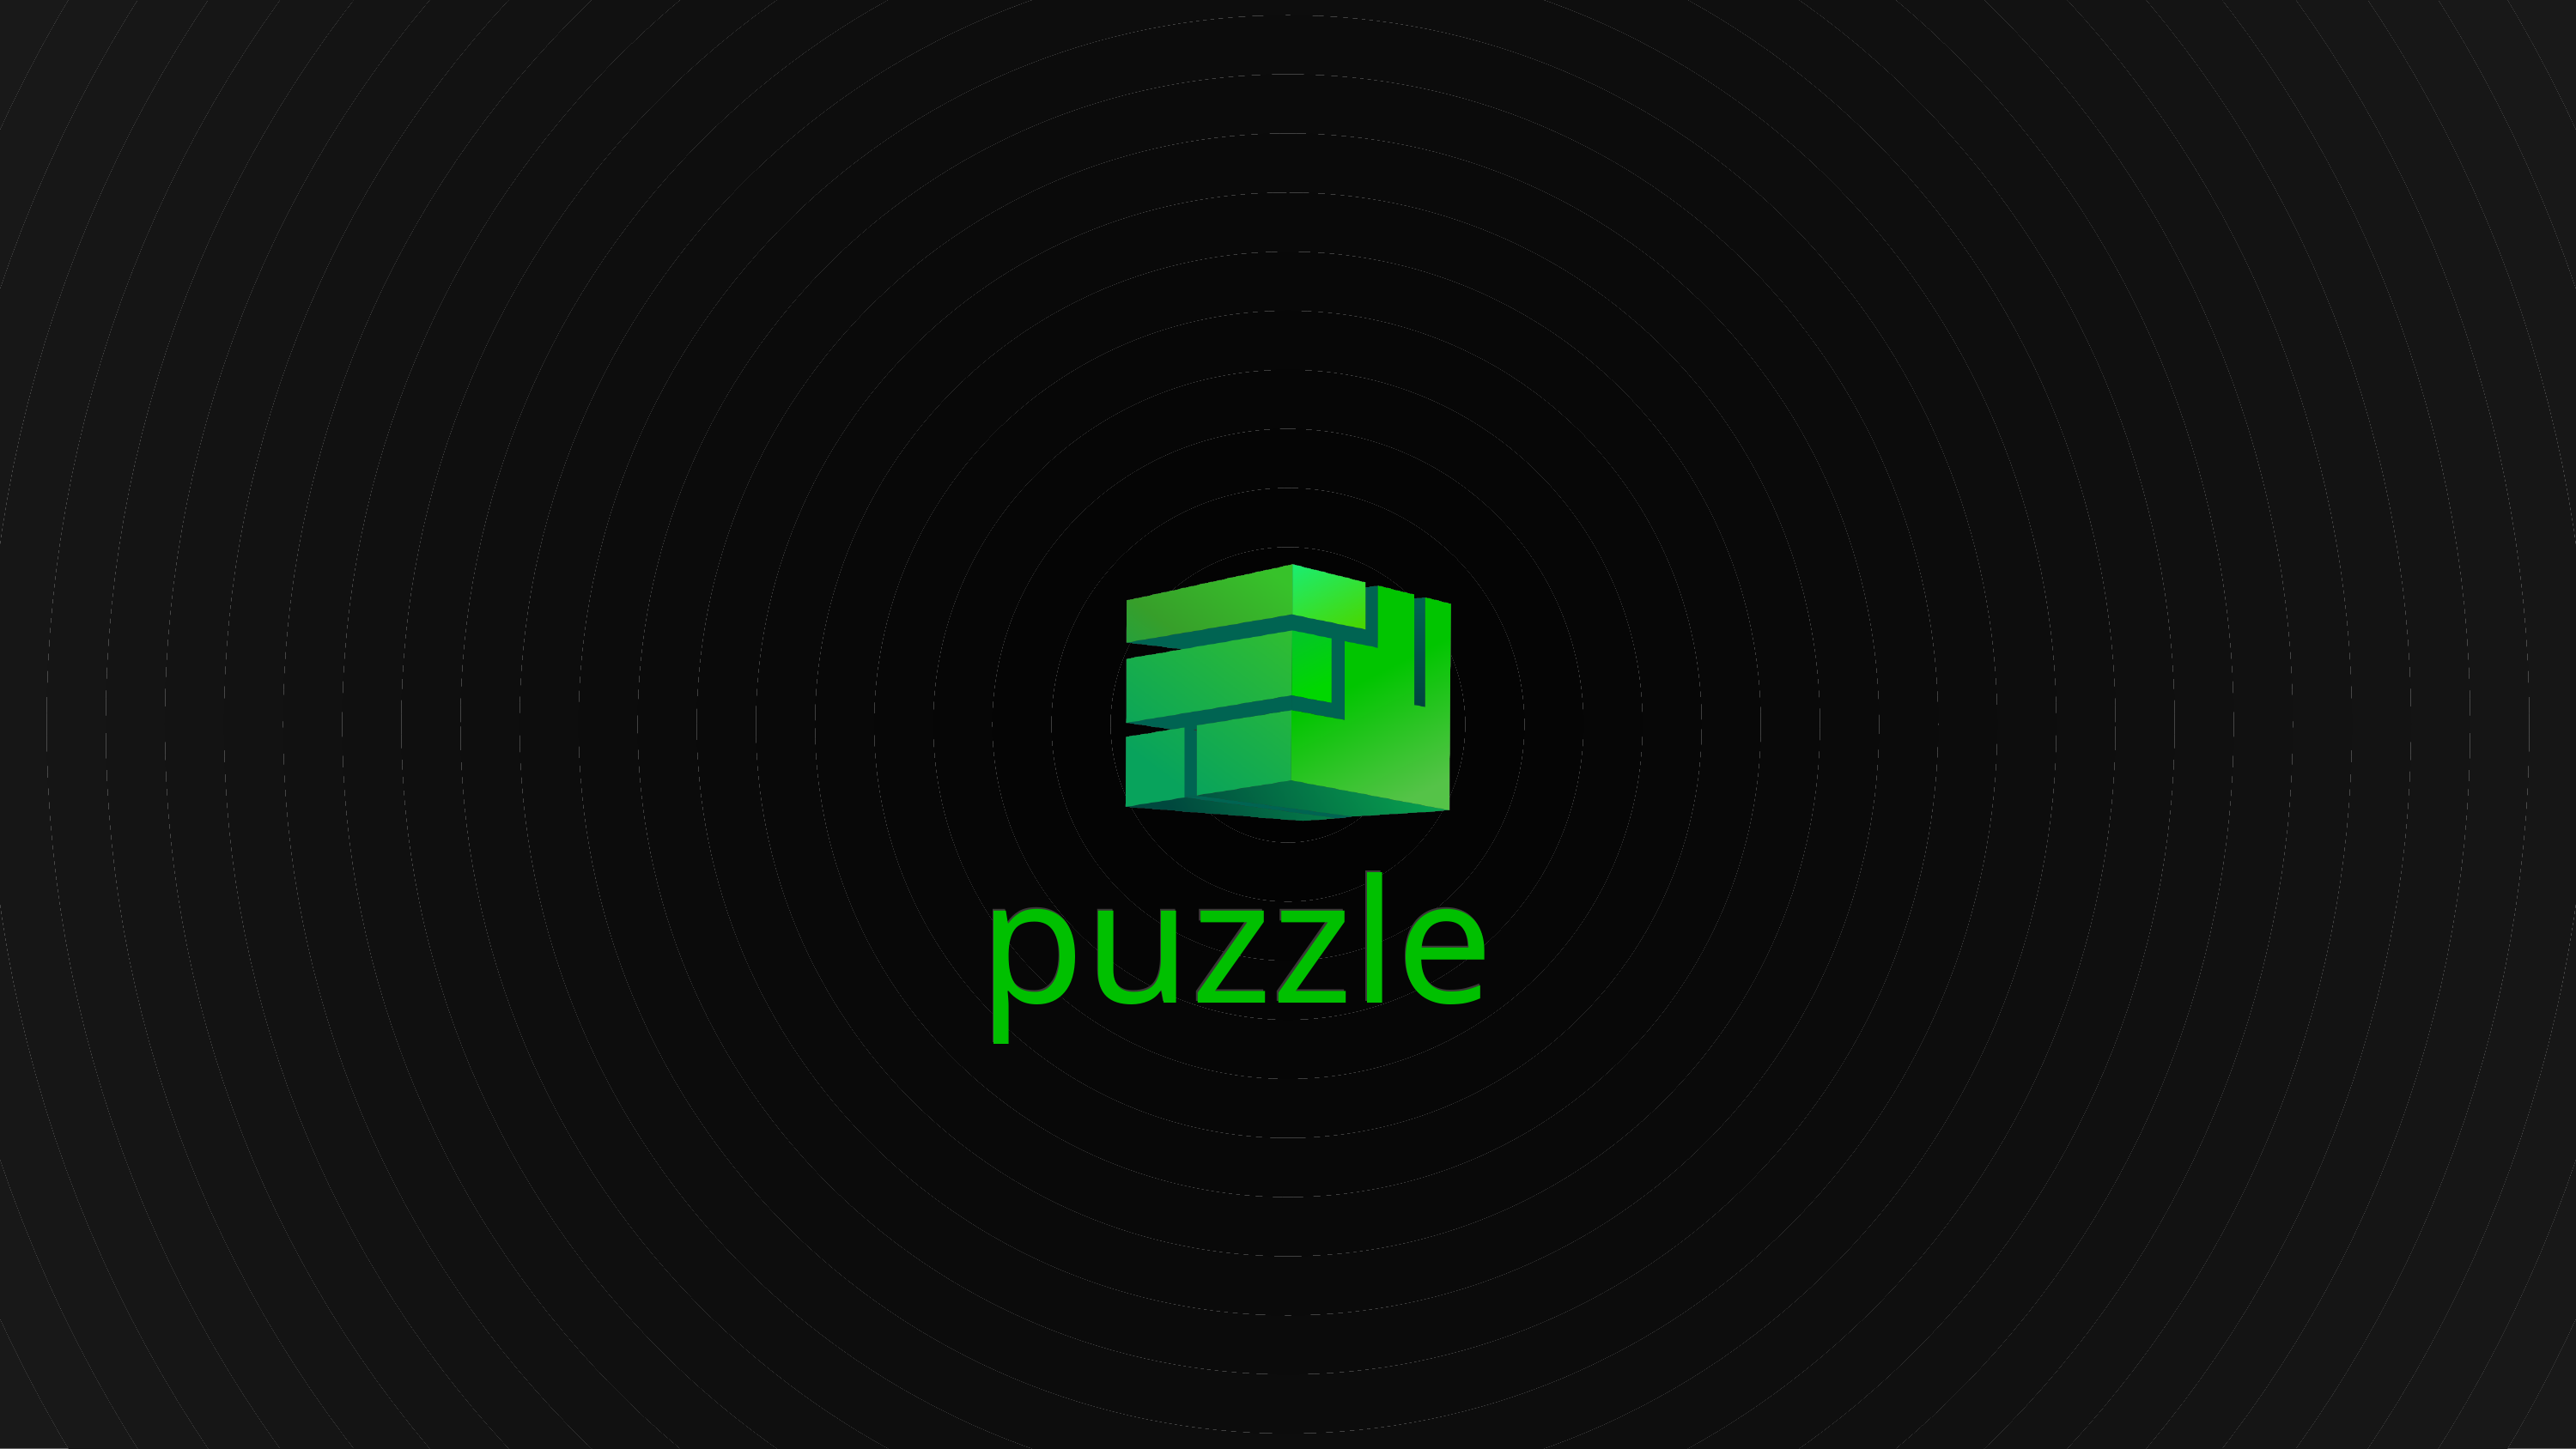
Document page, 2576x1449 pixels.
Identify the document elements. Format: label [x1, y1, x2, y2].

picture [966, 402, 1609, 1045]
